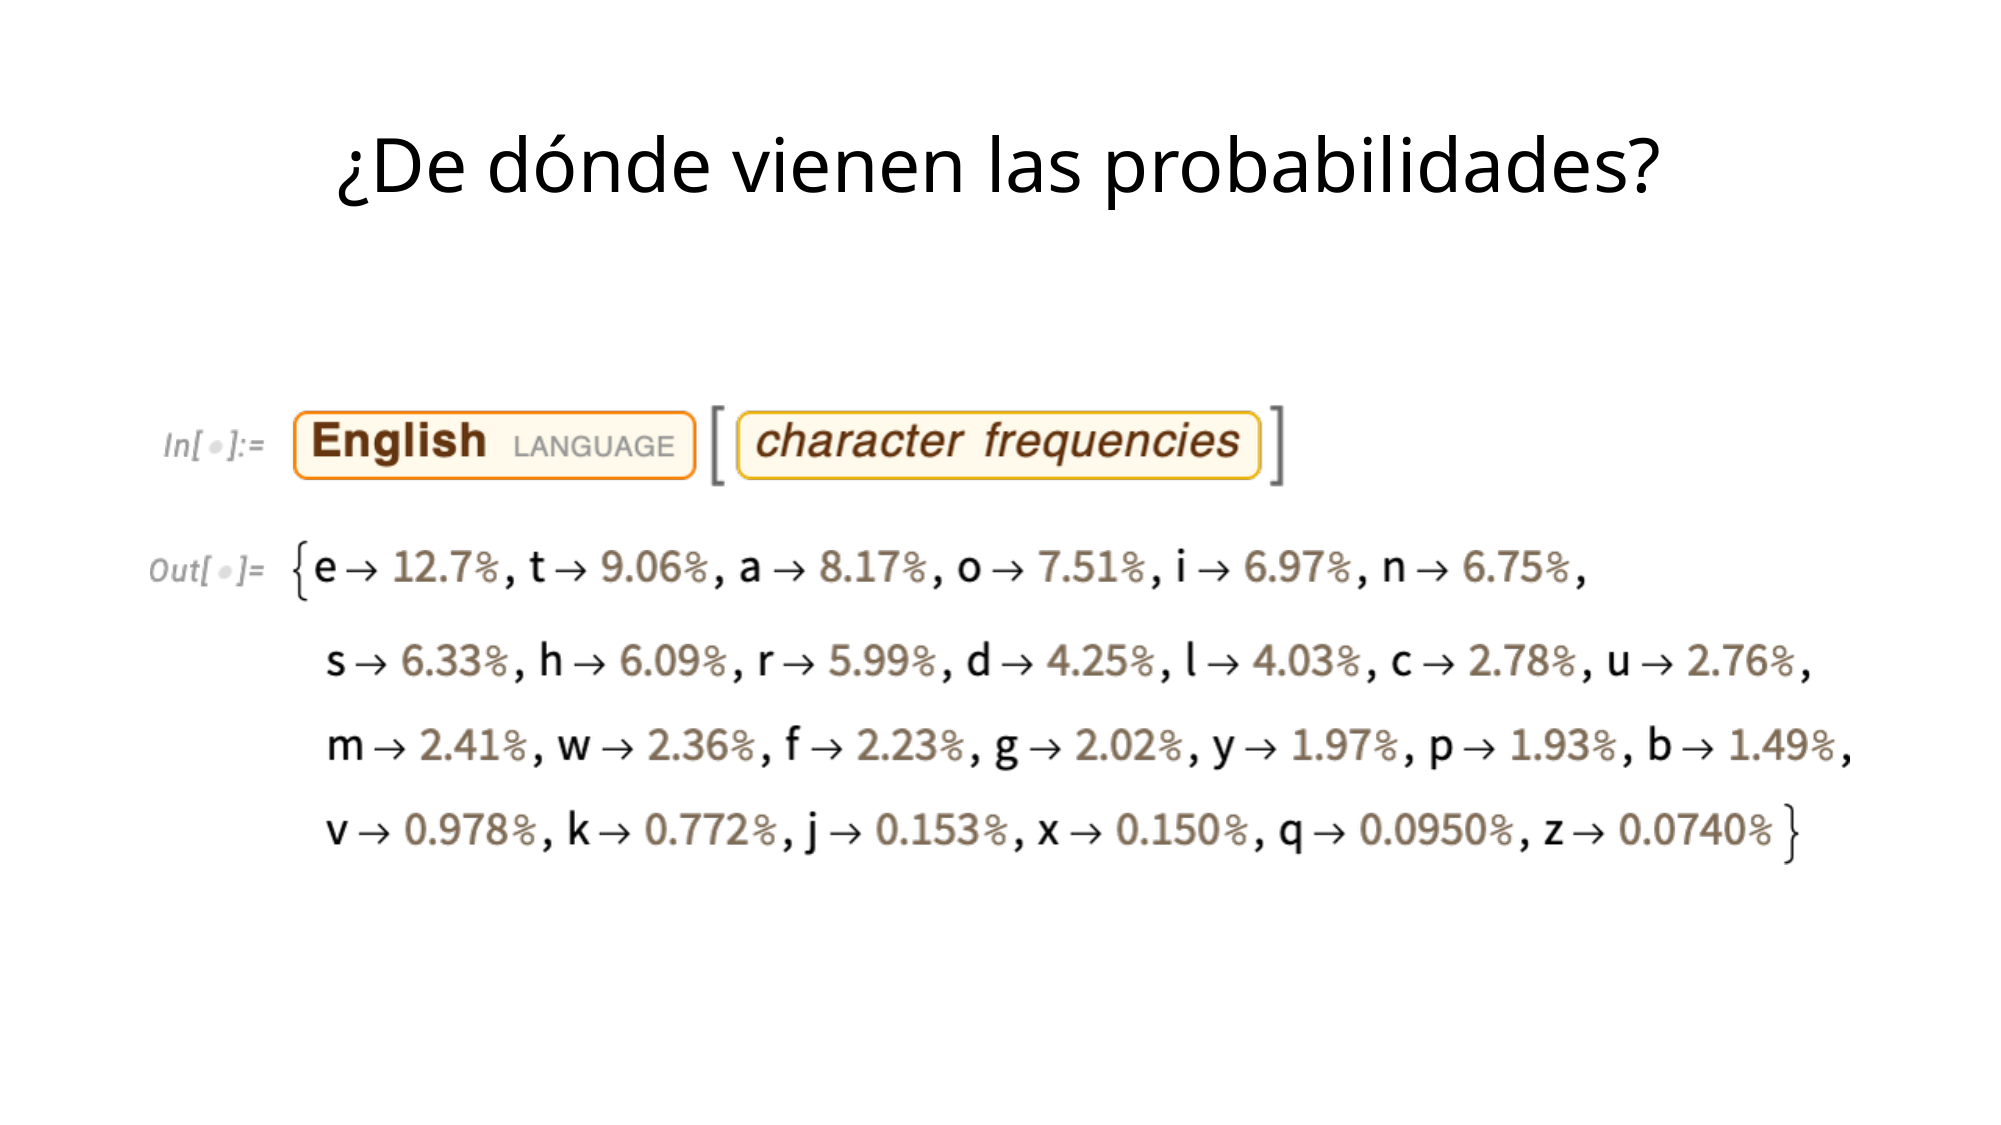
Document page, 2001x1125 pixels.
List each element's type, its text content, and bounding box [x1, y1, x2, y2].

title ¿De dónde vienen las probabilidades? [137, 59, 1863, 278]
picture [149, 405, 1850, 865]
